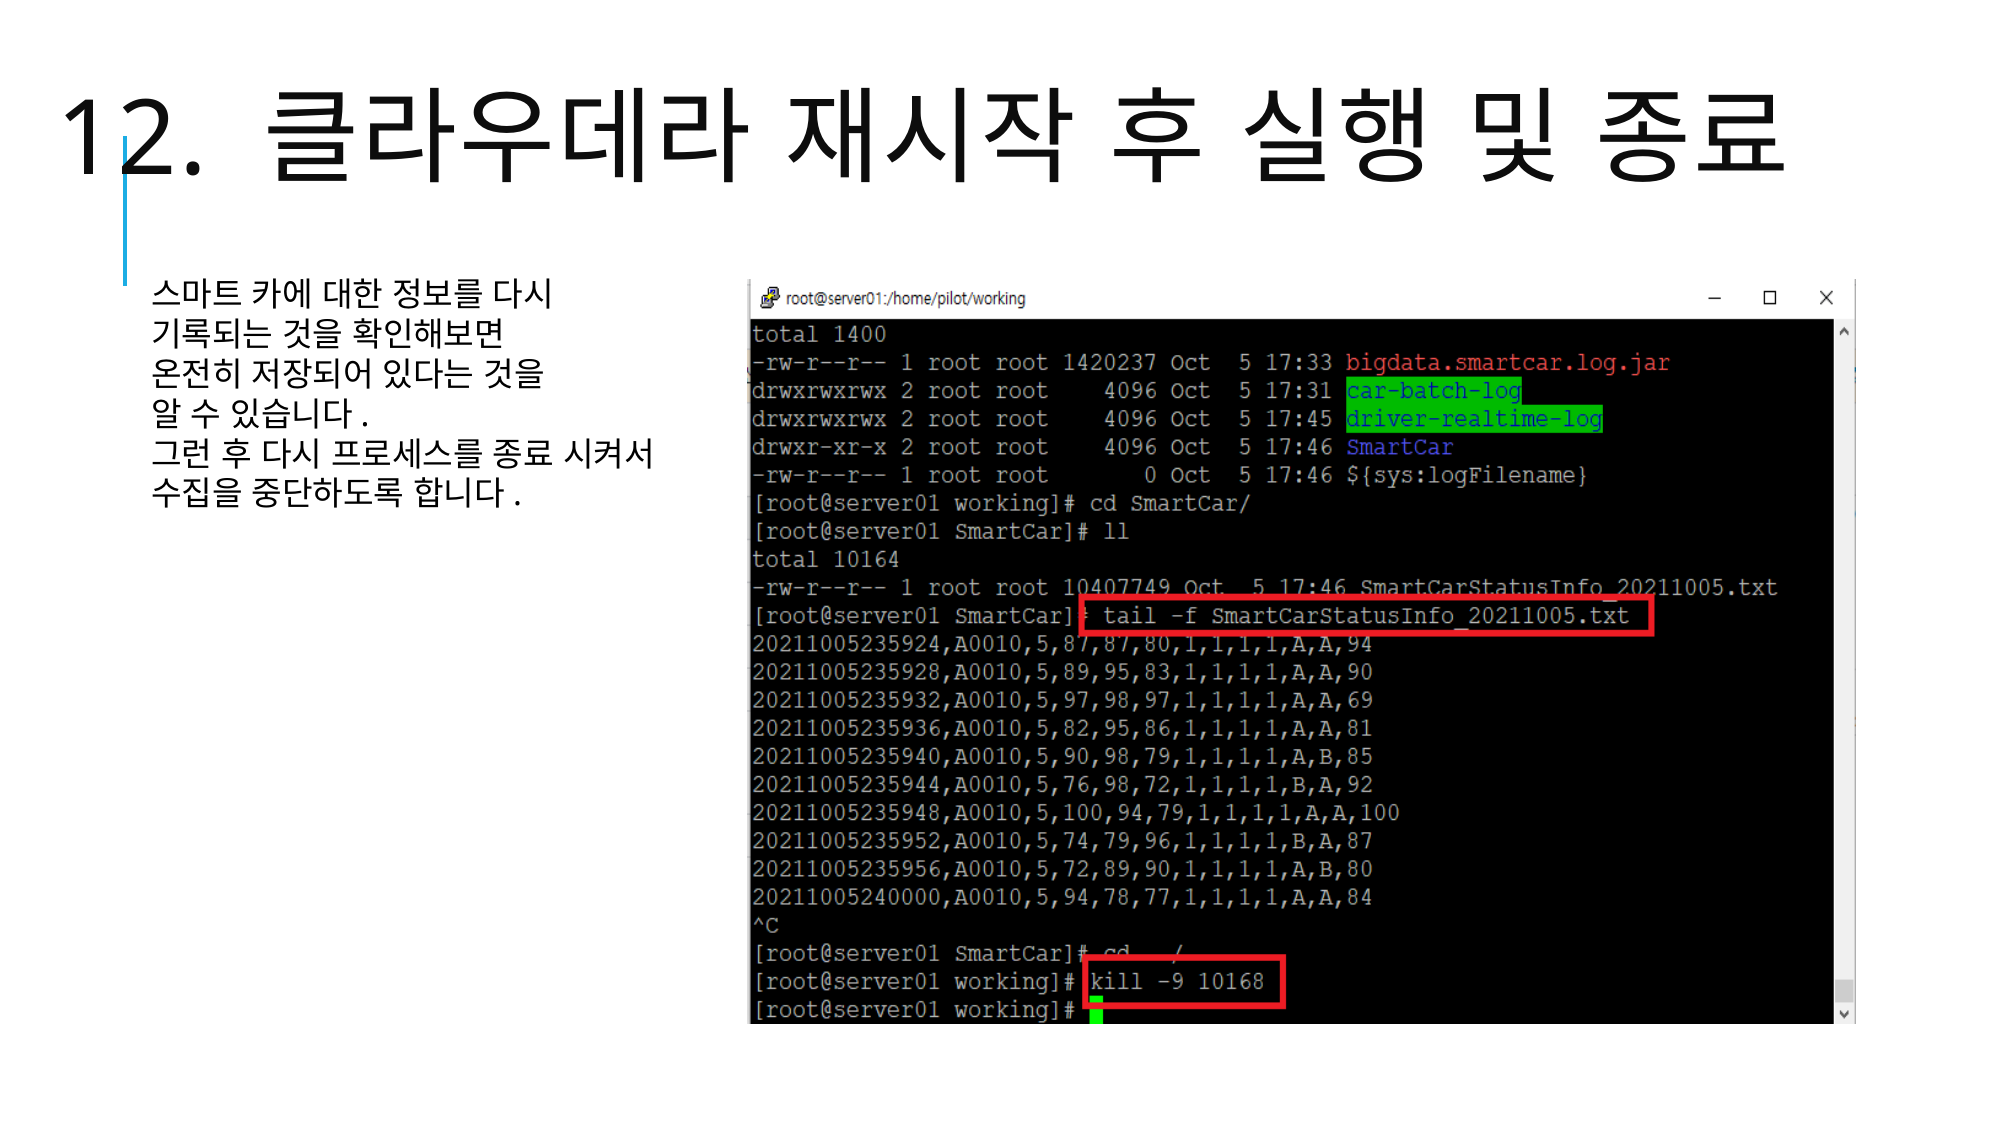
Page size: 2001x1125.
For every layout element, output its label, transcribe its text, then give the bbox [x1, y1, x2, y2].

picture [747, 279, 1856, 1024]
text_box 스마트 카에 대한 정보를 다시 기록되는 것을 확인해보면 온전히 저장되어 있다는 것을 알 수 있습니다. 그런 후 다시 프로세스를 종료 시켜서 수집을 중단하도록 합니다. [136, 265, 777, 520]
title 12. 클라우데라 재시작 후 실행 및 종료 [41, 21, 1983, 268]
